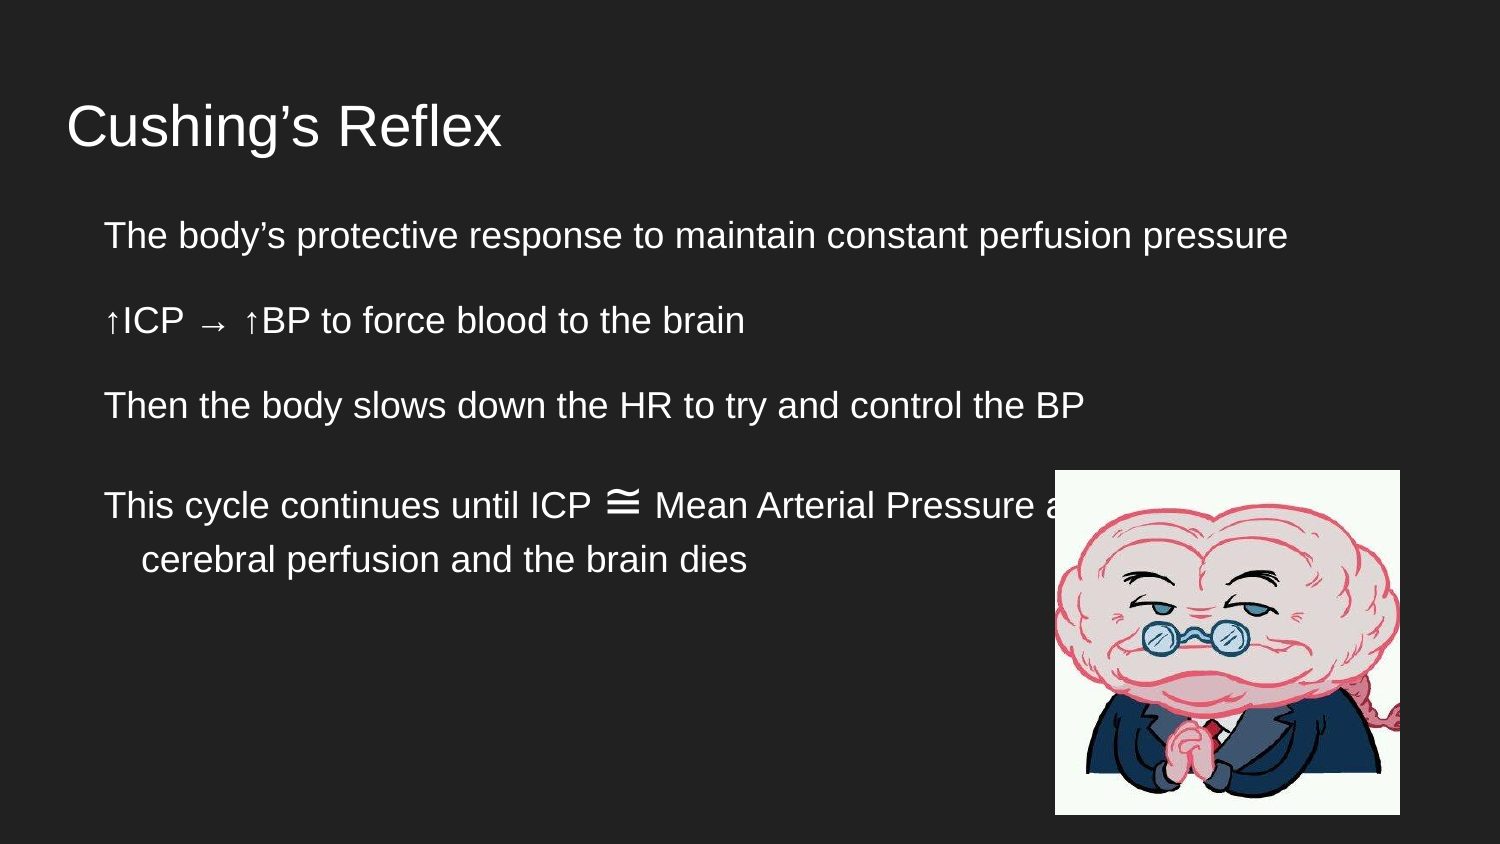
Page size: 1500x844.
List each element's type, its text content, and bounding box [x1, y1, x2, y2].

list The body’s protective response to maintain constant perfusion pressure ↑ICP → ↑BP to force blood to the brain Then the body slows down the HR to try and control the BP This cycle continues until ICP ≅ Mean Arterial Pressure and then there is no cerebral perfusion and the brain dies [51, 189, 1449, 750]
title Cushing’s Reflex [51, 72, 1449, 167]
picture [1055, 470, 1400, 815]
